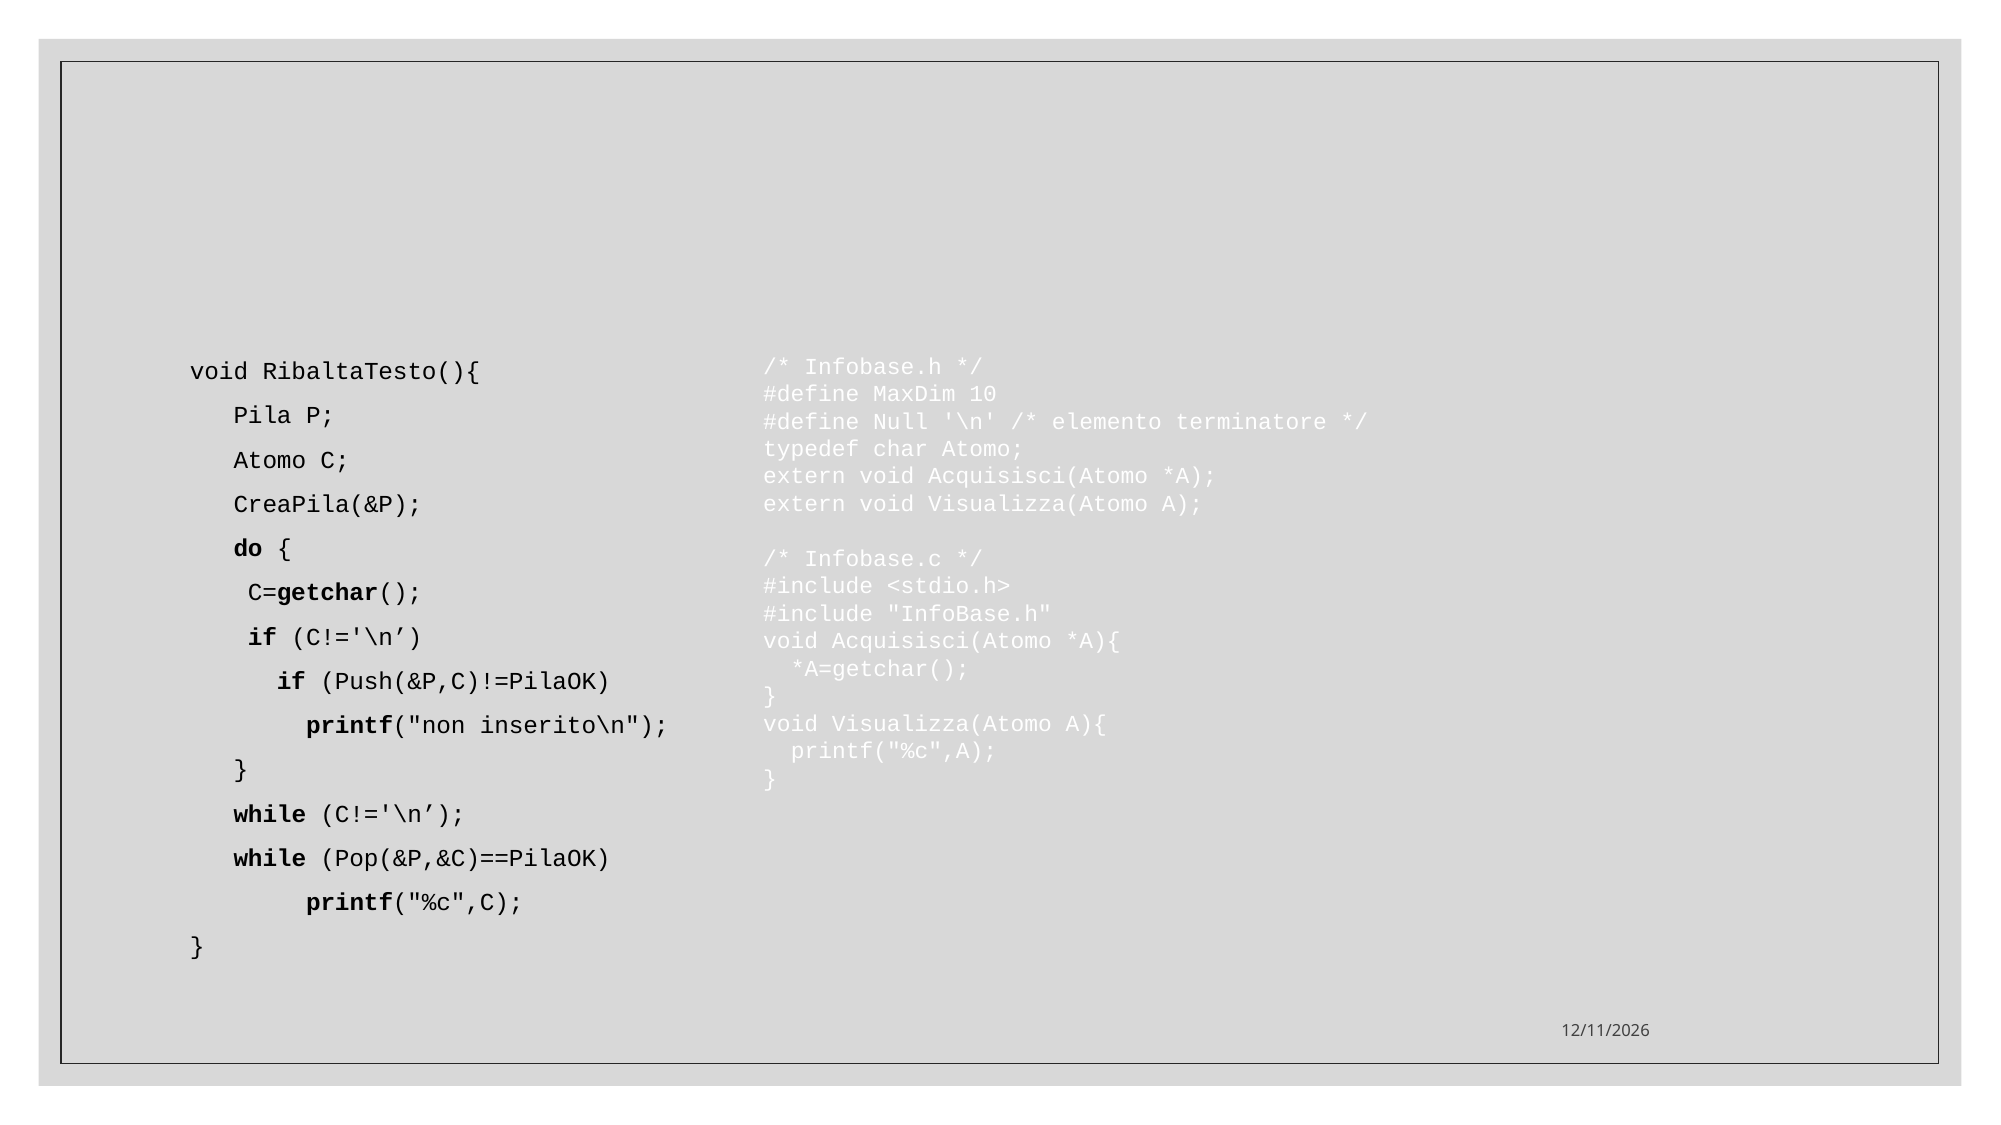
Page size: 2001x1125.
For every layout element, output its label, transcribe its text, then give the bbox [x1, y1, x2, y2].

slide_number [1190, 990, 1665, 1050]
text_box /* Infobase.h */ #define MaxDim 10 #define Null '\n' /* elemento terminatore */ typedef char Atomo; extern void Acquisisci(Atomo *A); extern void Visualizza(Atomo A); /* Infobase.c */ #include <stdio.h> #include "InfoBase.h" void Acquisisci(Atomo *A){ *A=getchar(); } void Visualizza(Atomo A){ printf("%c",A); } [748, 343, 1384, 798]
list void RibaltaTesto(){ Pila P; Atomo C; CreaPila(&P); do { C=getchar(); if (C!='\n’) if (Push(&P,C)!=PilaOK) printf("non inserito\n"); } while (C!='\n’); while (Pop(&P,&C)==PilaOK) printf("%c",C); } [174, 345, 1825, 977]
